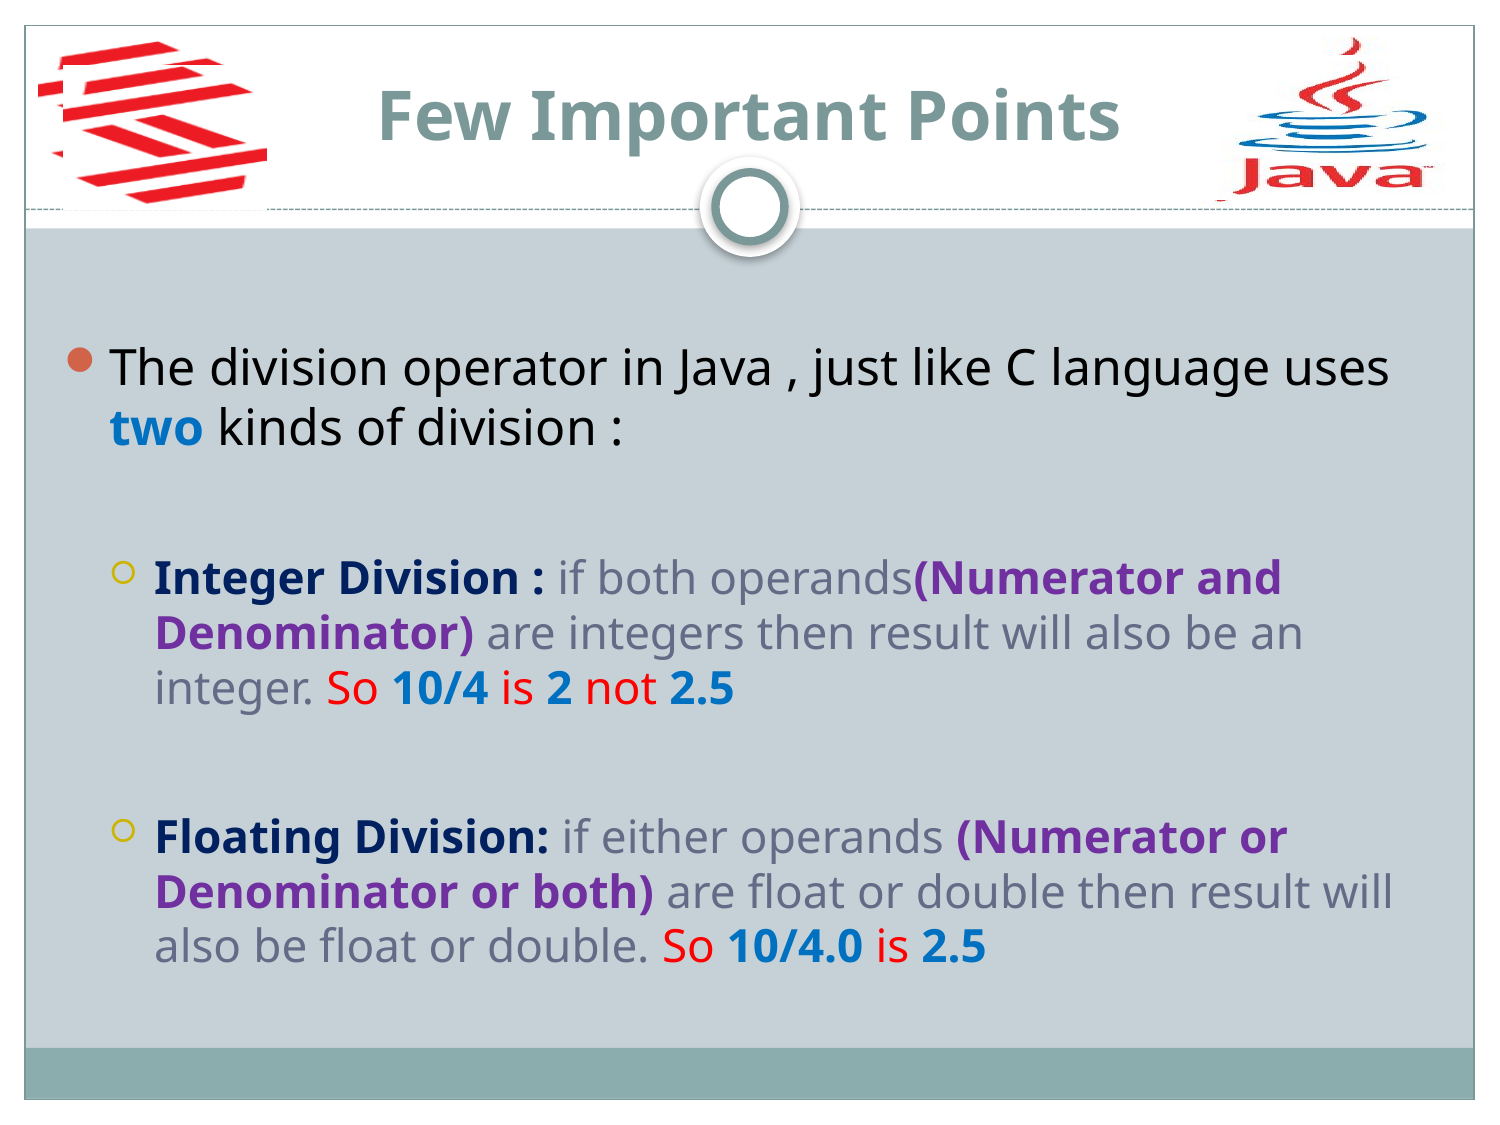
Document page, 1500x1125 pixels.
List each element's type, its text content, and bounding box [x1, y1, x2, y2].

picture [37, 40, 268, 210]
picture [1163, 30, 1471, 209]
title Few Important Points [237, 37, 1157, 162]
list The division operator in Java , just like C language uses two kinds of division : Integer Division : if both operands(Numerator and Denominator) are integers then result will also be an integer. So 10/4 is 2 not 2.5 Floating Division: if either operands (Numerator or Denominator or both) are float or double then result will also be float or double. So 10/4.0 is 2.5 [49, 250, 1445, 1001]
